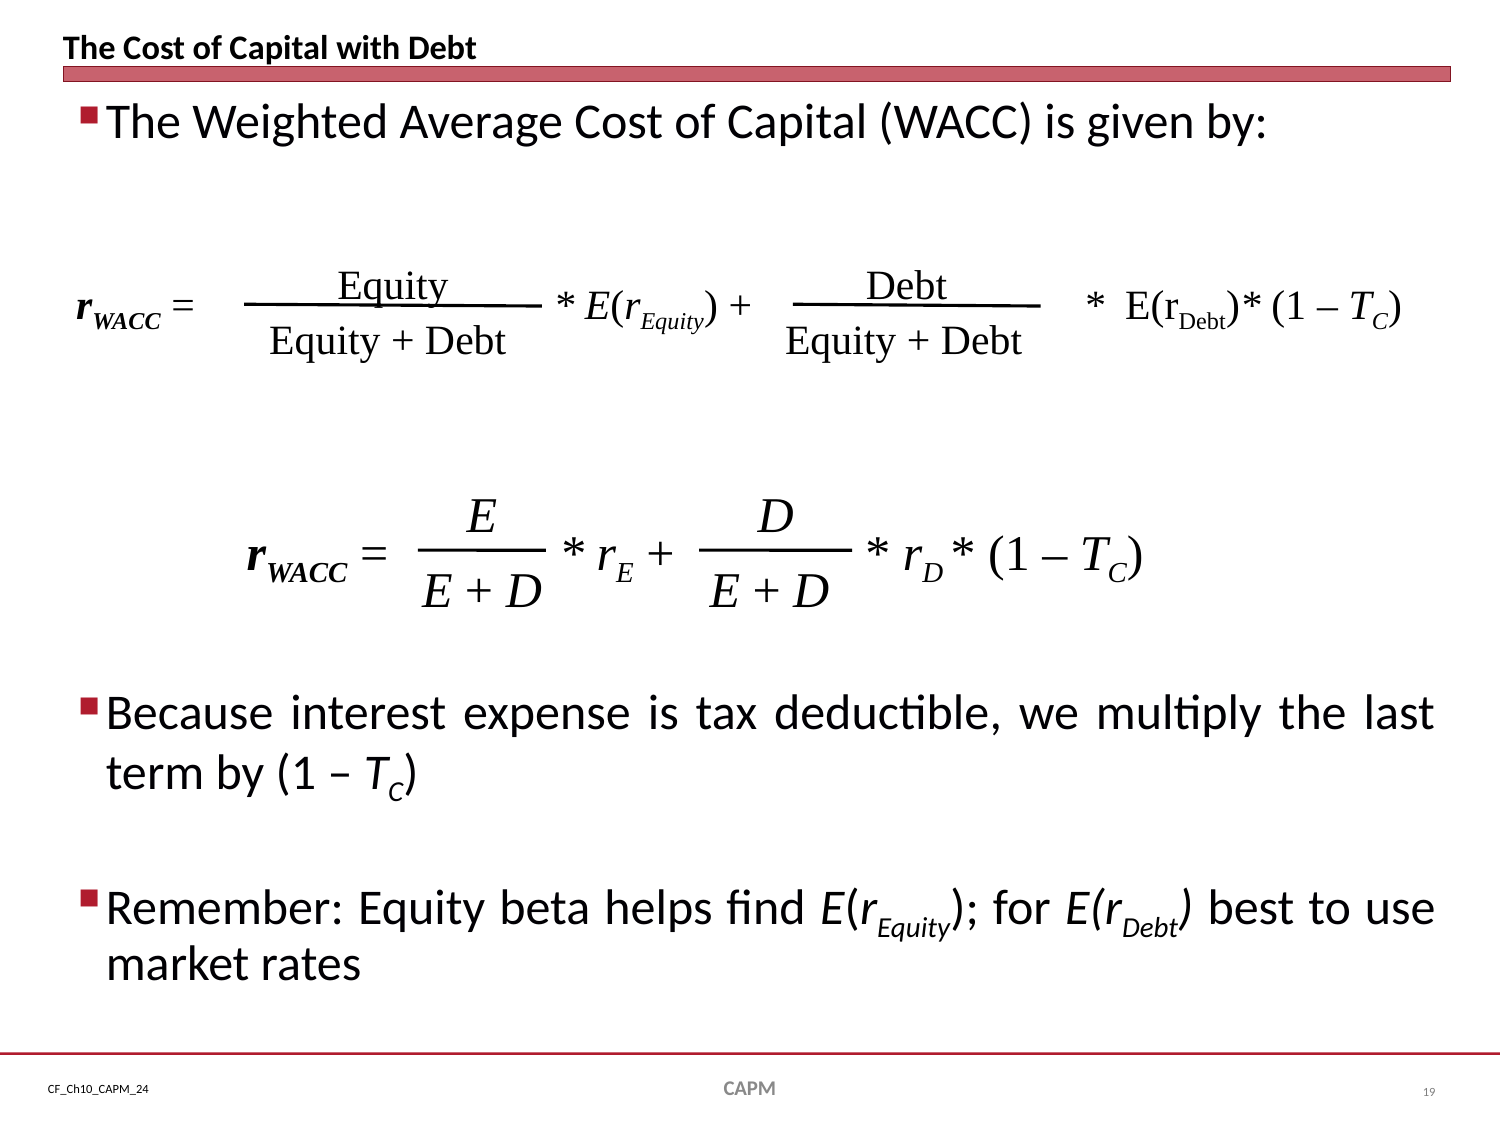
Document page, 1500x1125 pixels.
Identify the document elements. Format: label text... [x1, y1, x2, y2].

list The Weighted Average Cost of Capital (WACC) is given by: Because interest expense is tax deductible, we multiply the last term by (1 – TC) Remember: Equity beta helps find E(rEquity); for E(rDebt) best to use market rates [63, 87, 1451, 1041]
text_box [61, 249, 1438, 376]
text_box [231, 474, 1226, 626]
footer CAPM [512, 1056, 988, 1117]
title The Cost of Capital with Debt [62, 6, 1451, 67]
slide_number 19 [1375, 1061, 1451, 1122]
